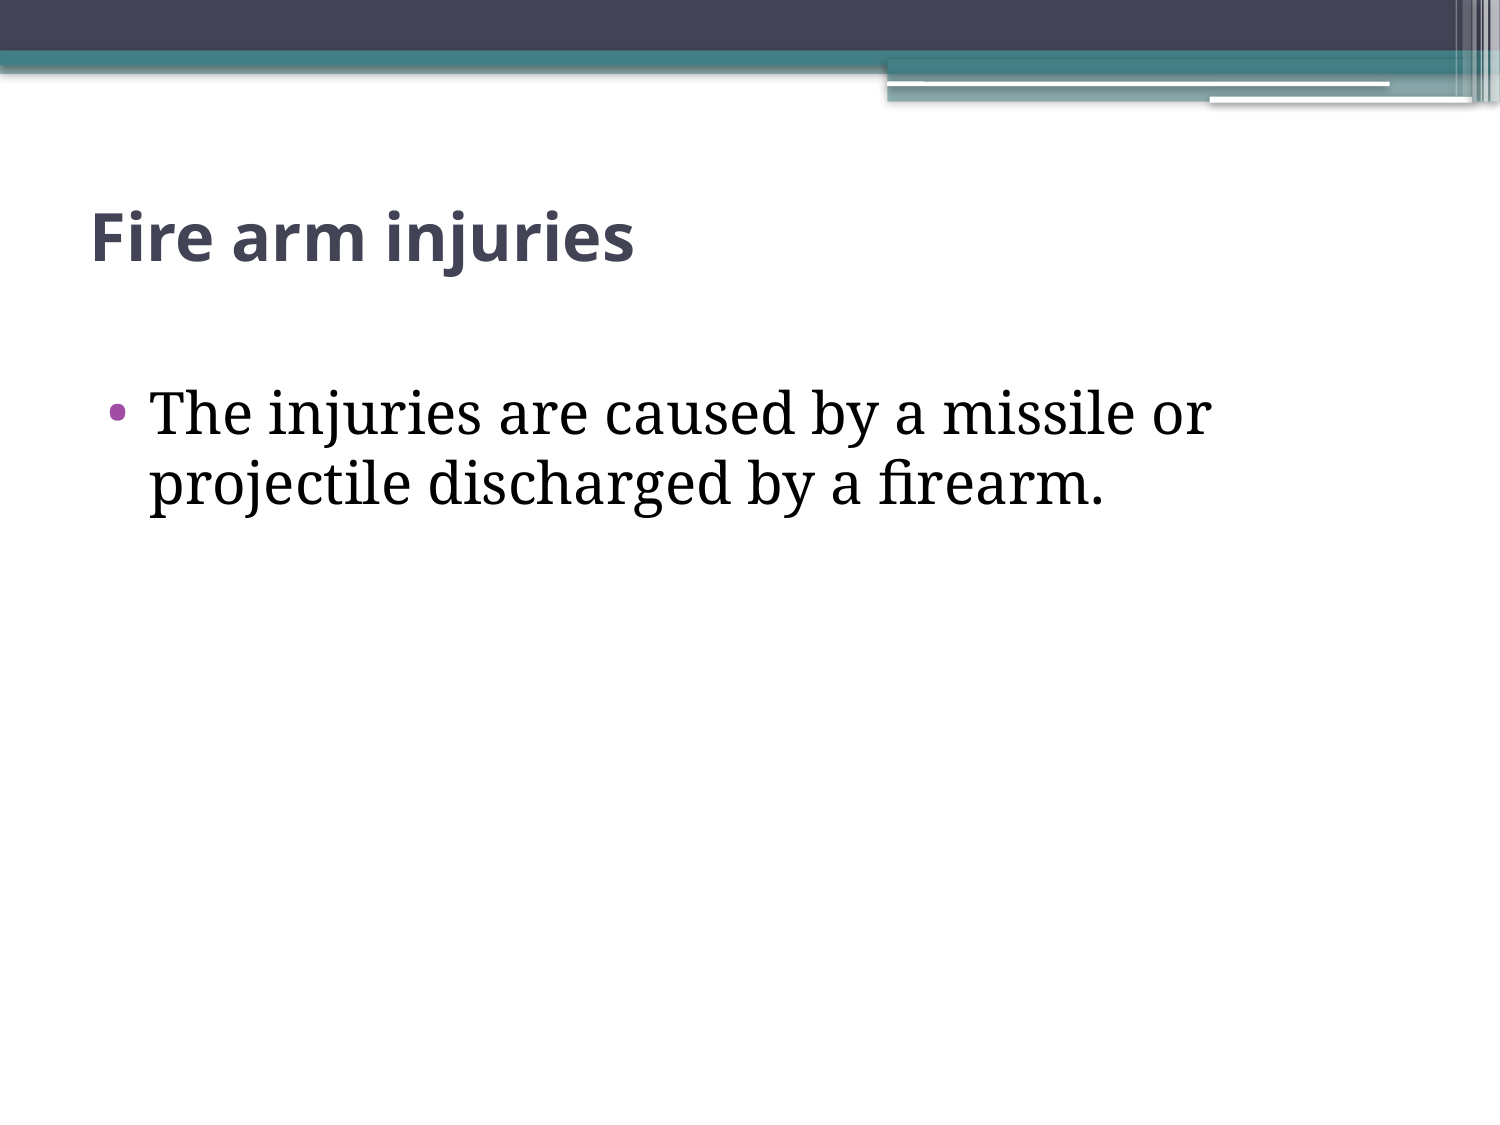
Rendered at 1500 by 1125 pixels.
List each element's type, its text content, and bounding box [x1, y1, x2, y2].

title Fire arm injuries [75, 187, 1425, 363]
list The injuries are caused by a missile or projectile discharged by a firearm. [75, 368, 1425, 1079]
